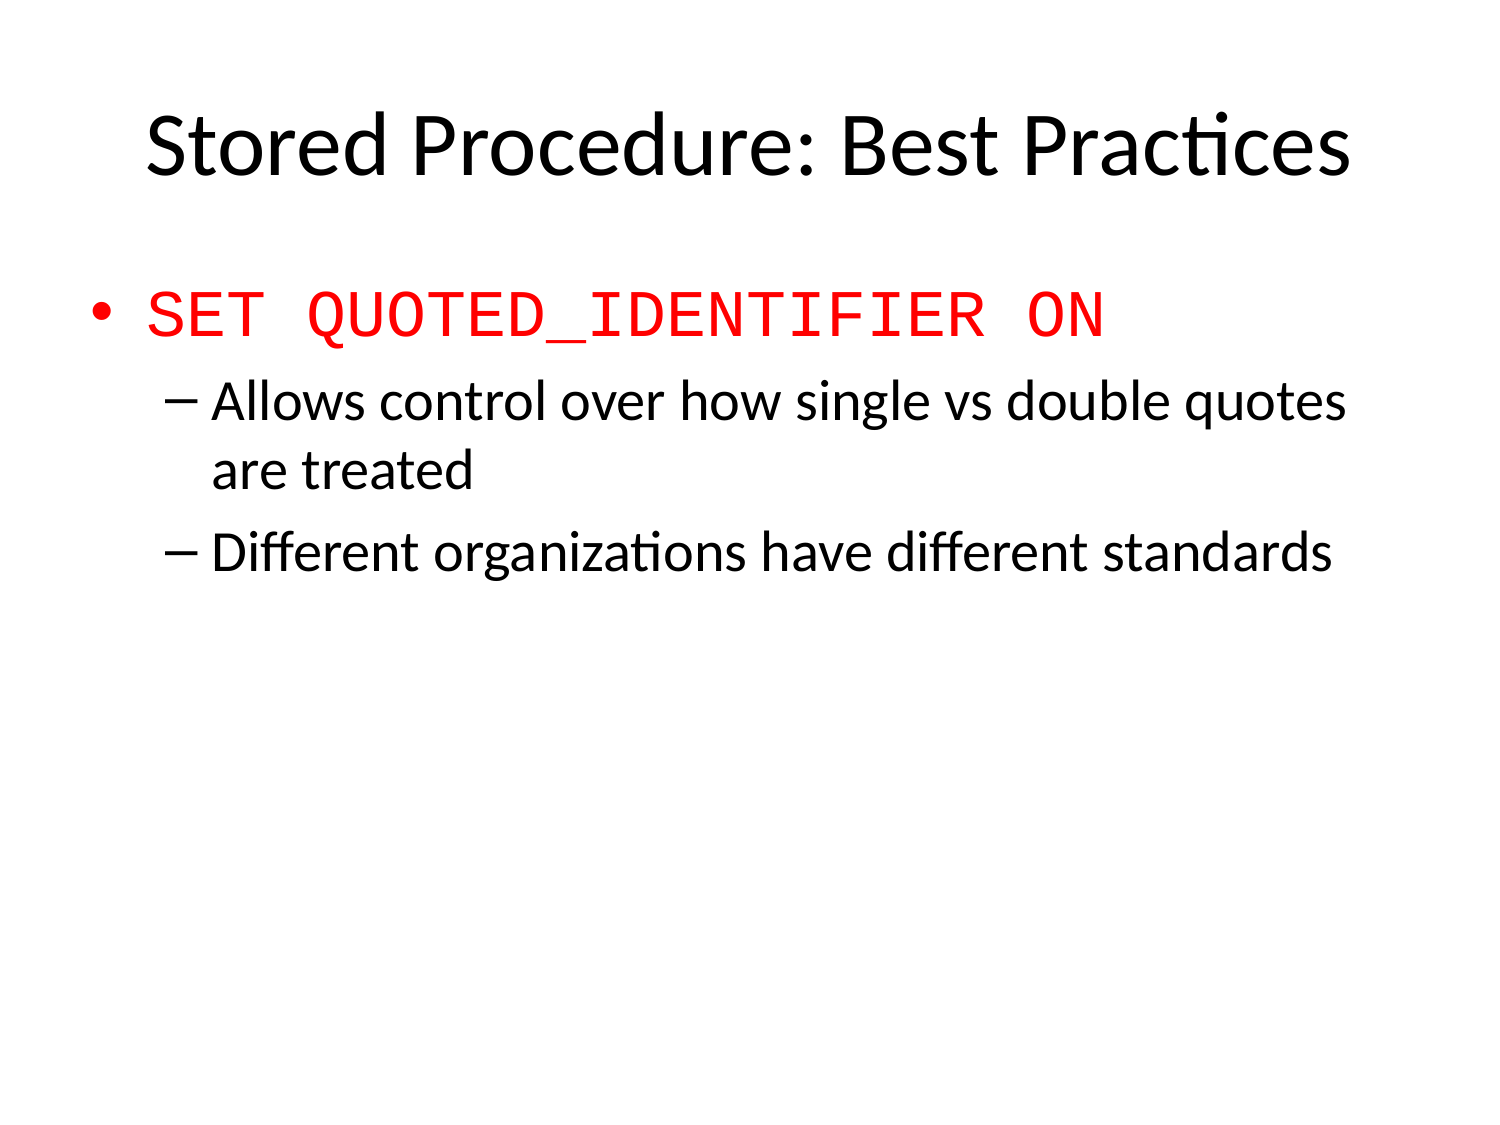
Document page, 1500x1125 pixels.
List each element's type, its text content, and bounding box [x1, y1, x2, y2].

list SET QUOTED_IDENTIFIER ON Allows control over how single vs double quotes are treated Different organizations have different standards [75, 262, 1425, 1005]
title Stored Procedure: Best Practices [75, 45, 1425, 233]
